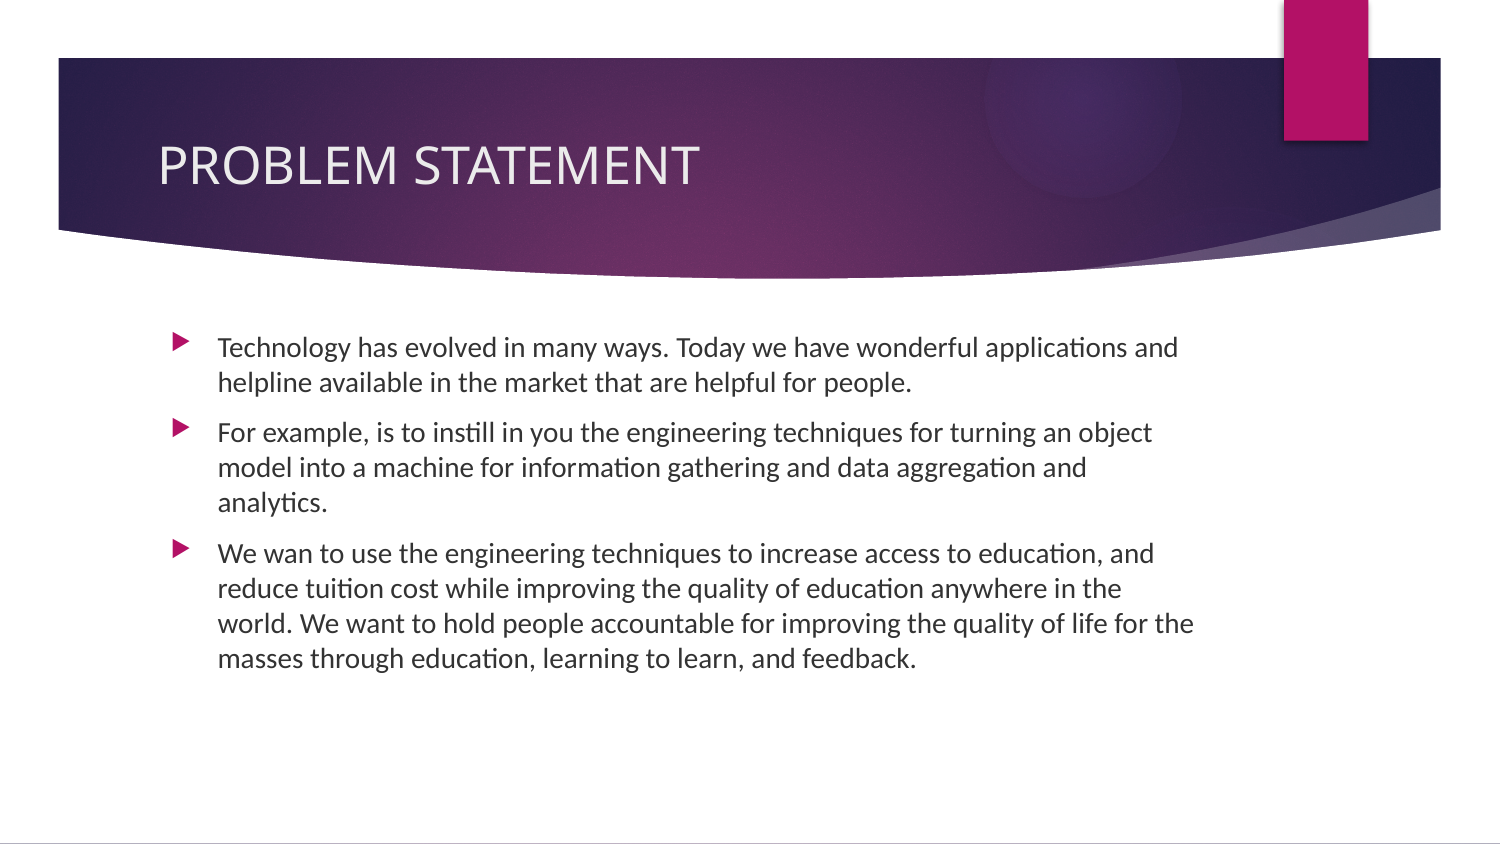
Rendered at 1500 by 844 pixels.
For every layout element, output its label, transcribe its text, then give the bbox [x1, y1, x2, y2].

list Technology has evolved in many ways. Today we have wonderful applications and helpline available in the market that are helpful for people. For example, is to instill in you the engineering techniques for turning an object model into a machine for information gathering and data aggregation and analytics. We wan to use the engineering techniques to increase access to education, and reduce tuition cost while improving the quality of education anywhere in the world. We want to hold people accountable for improving the quality of life for the masses through education, learning to learn, and feedback. [142, 320, 1220, 741]
title PROBLEM STATEMENT [142, 119, 1220, 207]
